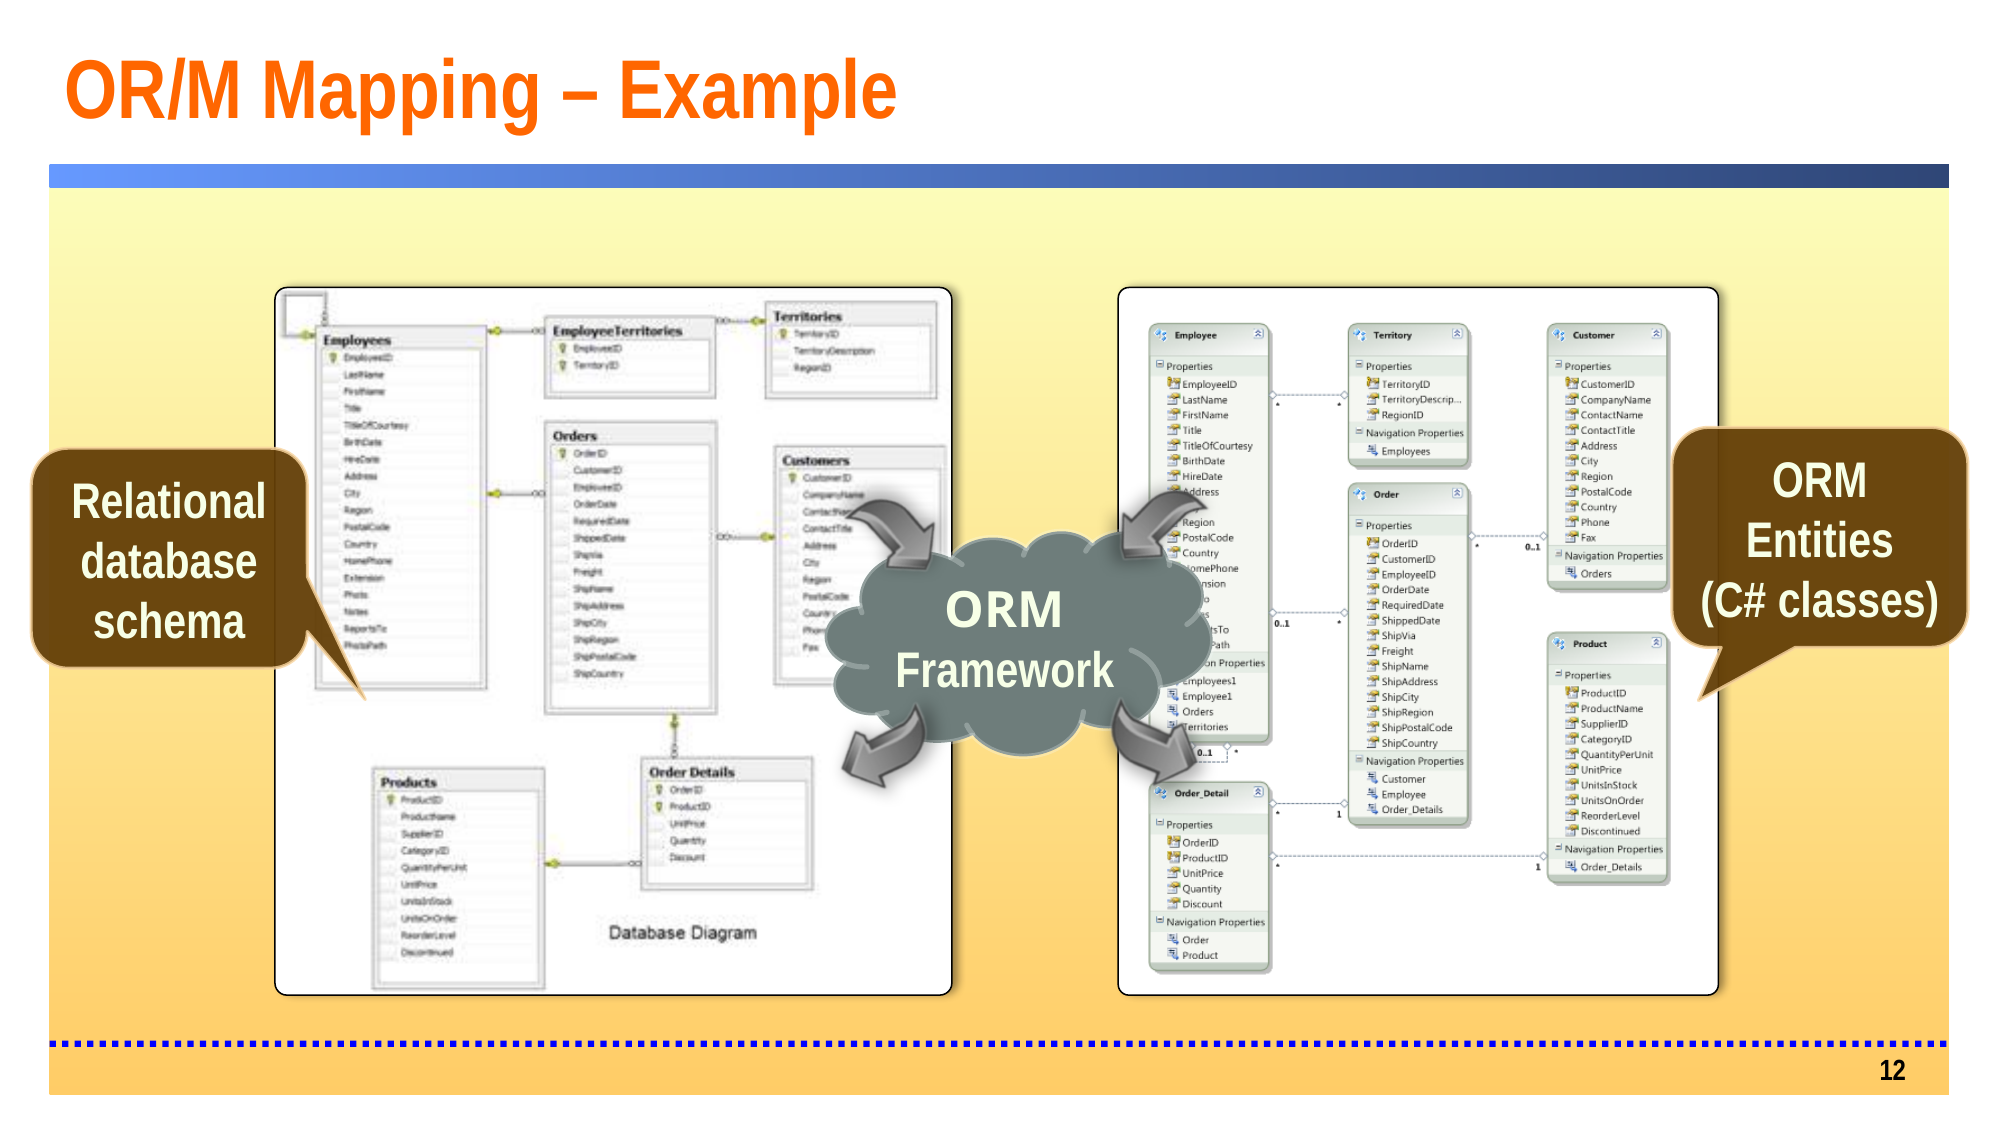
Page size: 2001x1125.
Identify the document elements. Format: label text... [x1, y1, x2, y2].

title OR/M Mapping – Example [49, 25, 1950, 164]
text_box ORM Entities (C# classes) [1724, 425, 1971, 689]
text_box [824, 471, 1213, 788]
text_box Relational database schema [29, 446, 269, 671]
picture [1117, 287, 1719, 996]
picture [274, 287, 953, 996]
